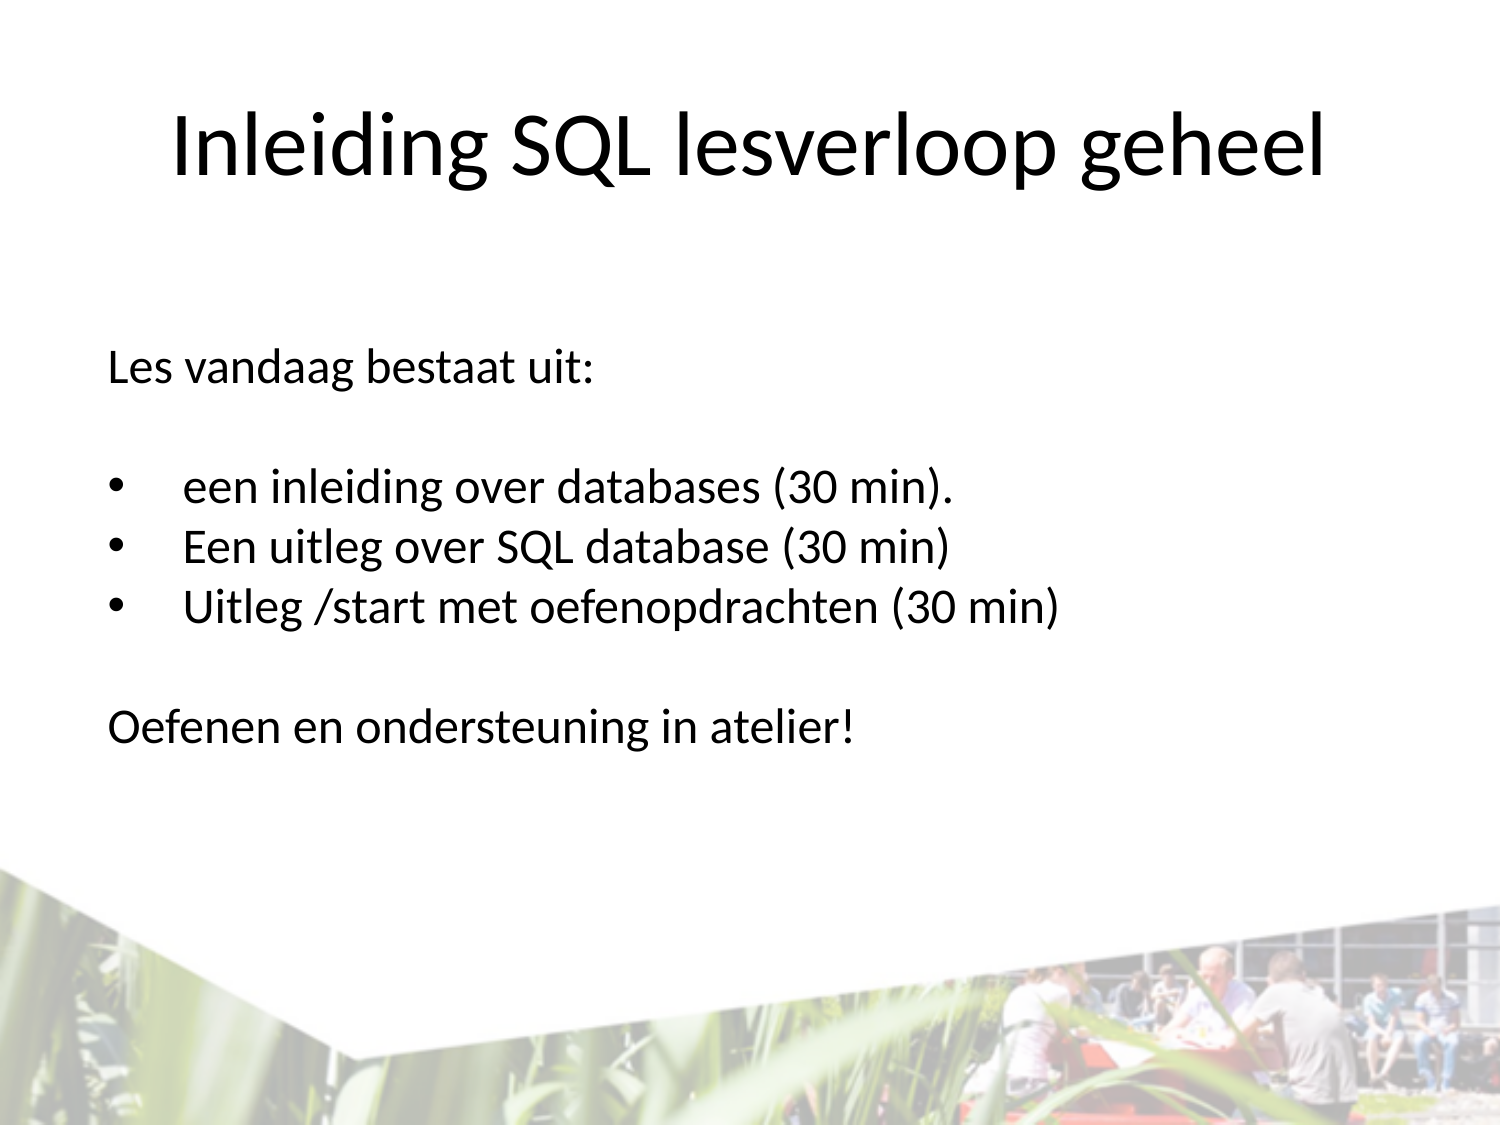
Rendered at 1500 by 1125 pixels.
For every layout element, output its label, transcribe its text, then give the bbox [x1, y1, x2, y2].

text_box Les vandaag bestaat uit: een inleiding over databases (30 min). Een uitleg over SQL database (30 min) Uitleg /start met oefenopdrachten (30 min) Oefenen en ondersteuning in atelier! [92, 326, 1076, 882]
title Inleiding SQL lesverloop geheel [75, 45, 1425, 233]
